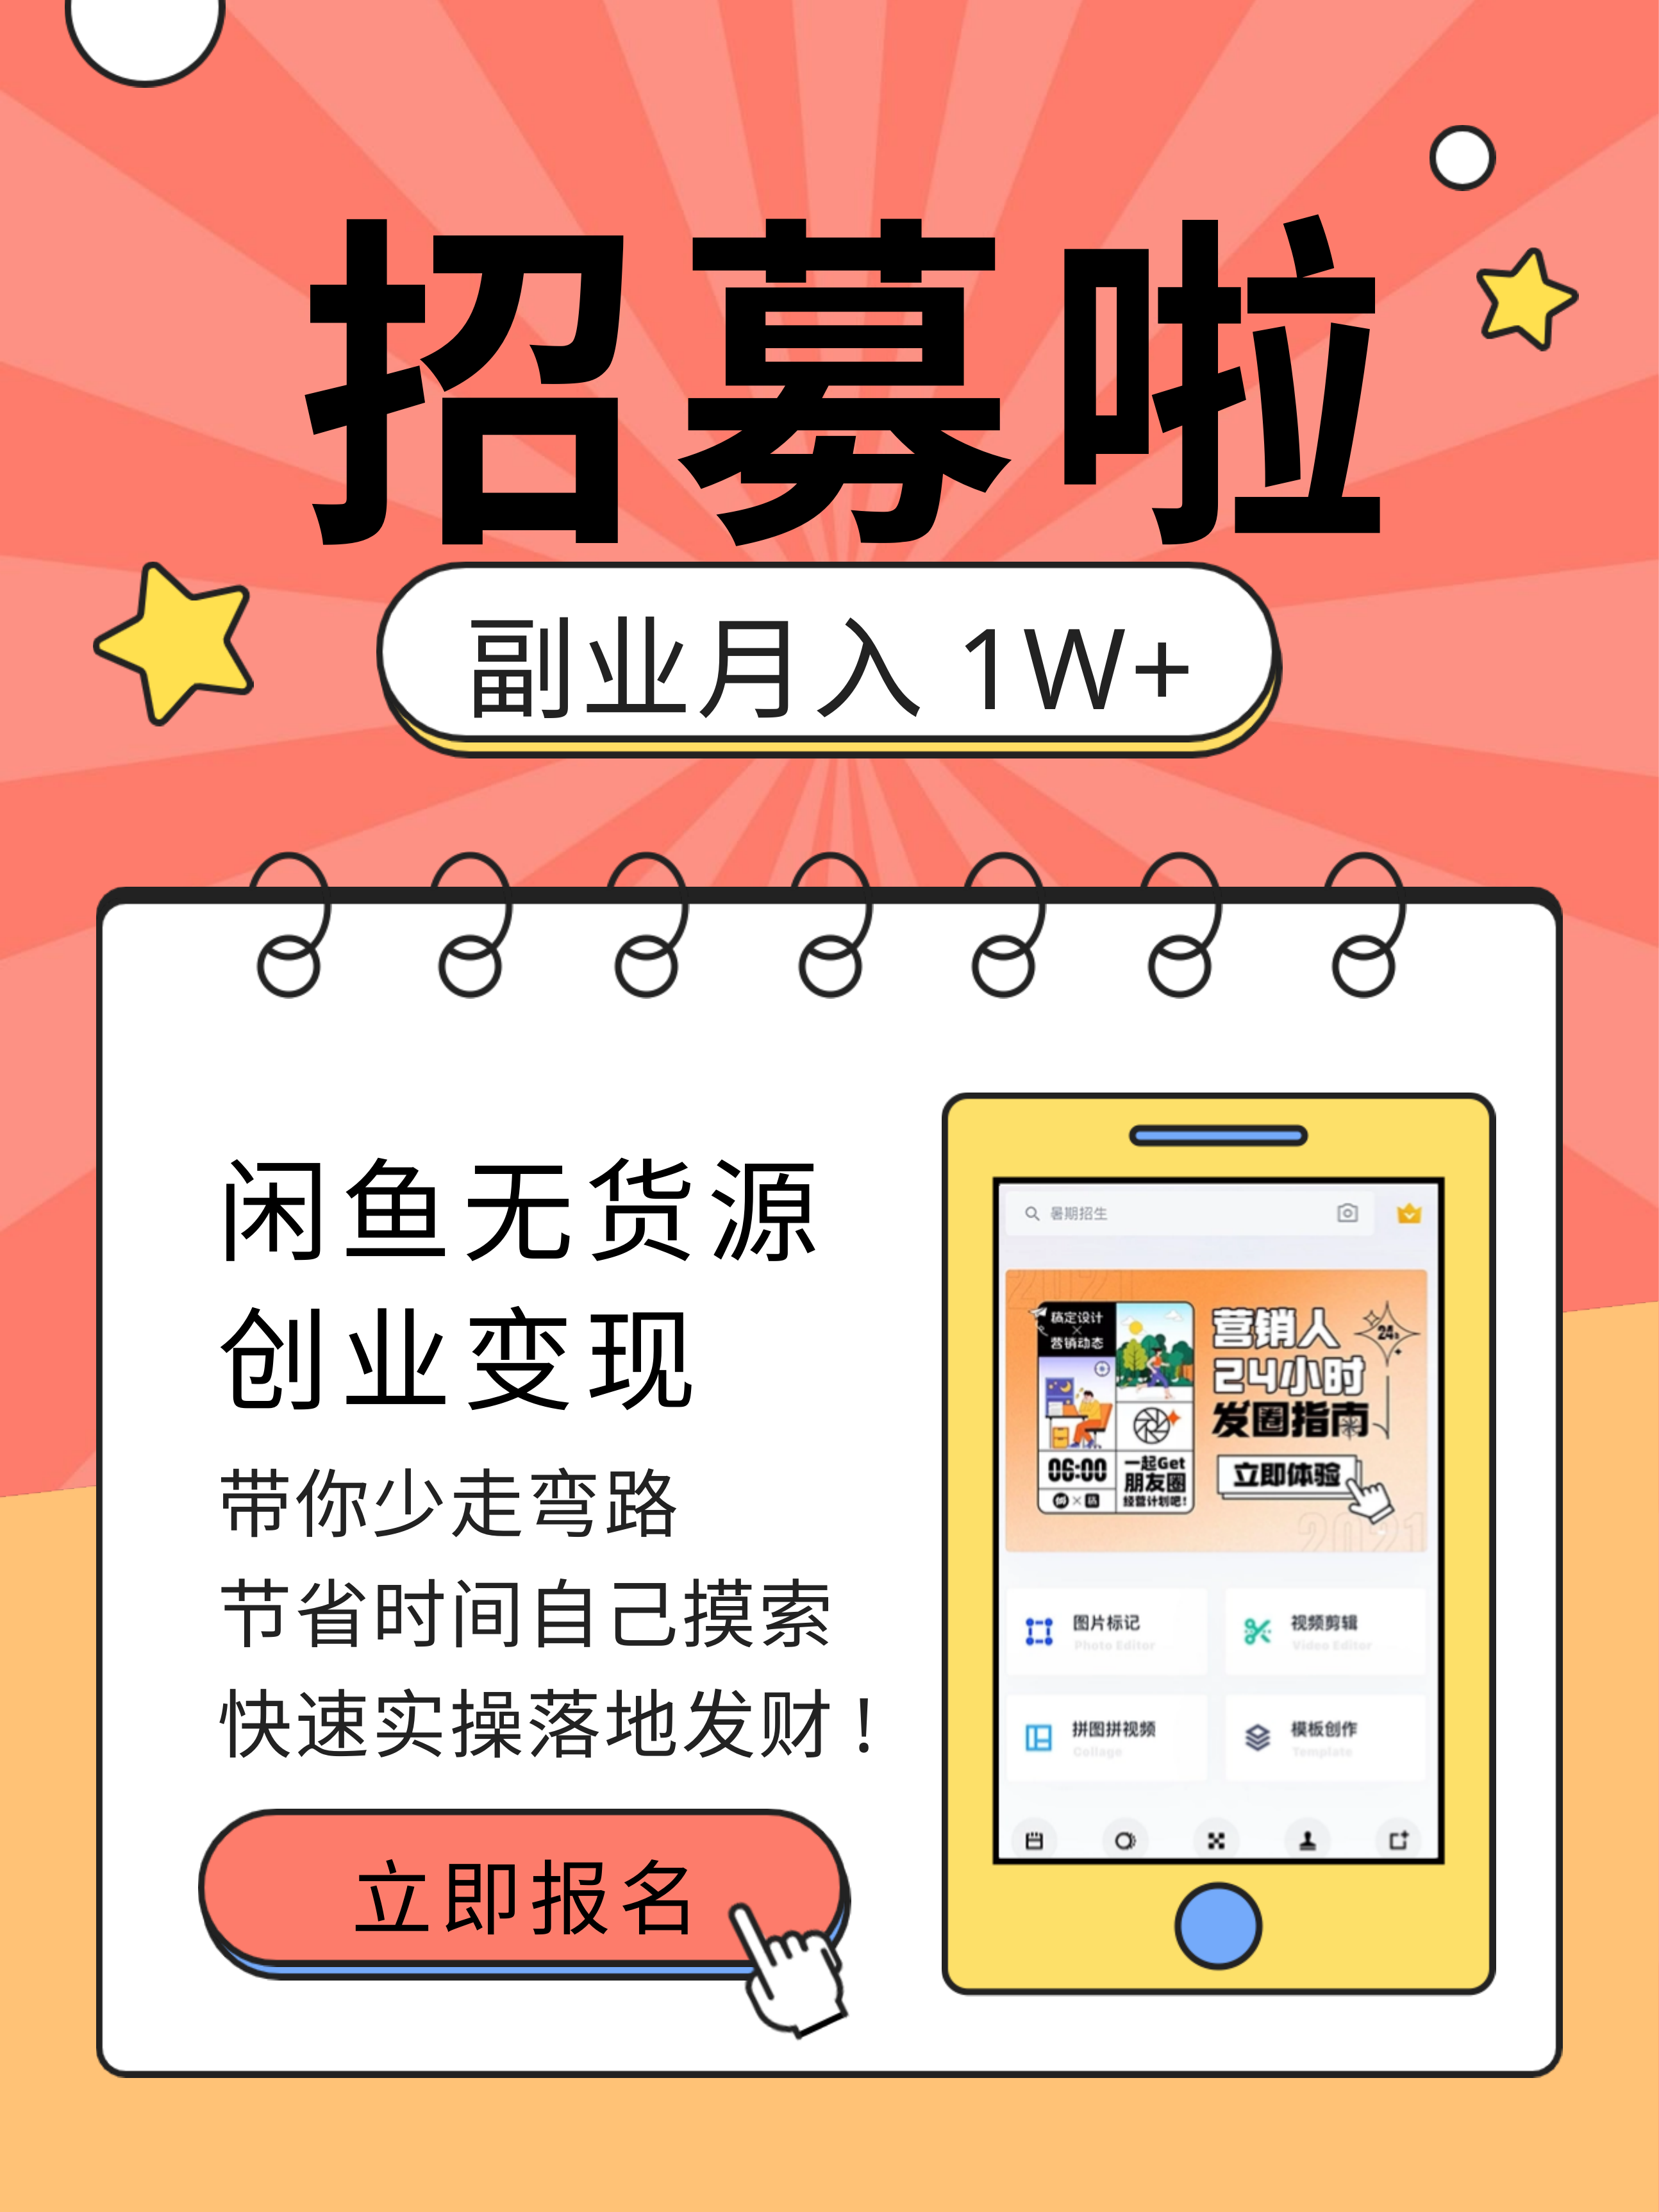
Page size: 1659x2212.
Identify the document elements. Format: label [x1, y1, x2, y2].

text_box [376, 562, 1283, 759]
text_box [198, 1809, 851, 1981]
text_box [942, 1093, 1496, 1997]
picture [0, 0, 1659, 2212]
text_box [96, 851, 1563, 2078]
